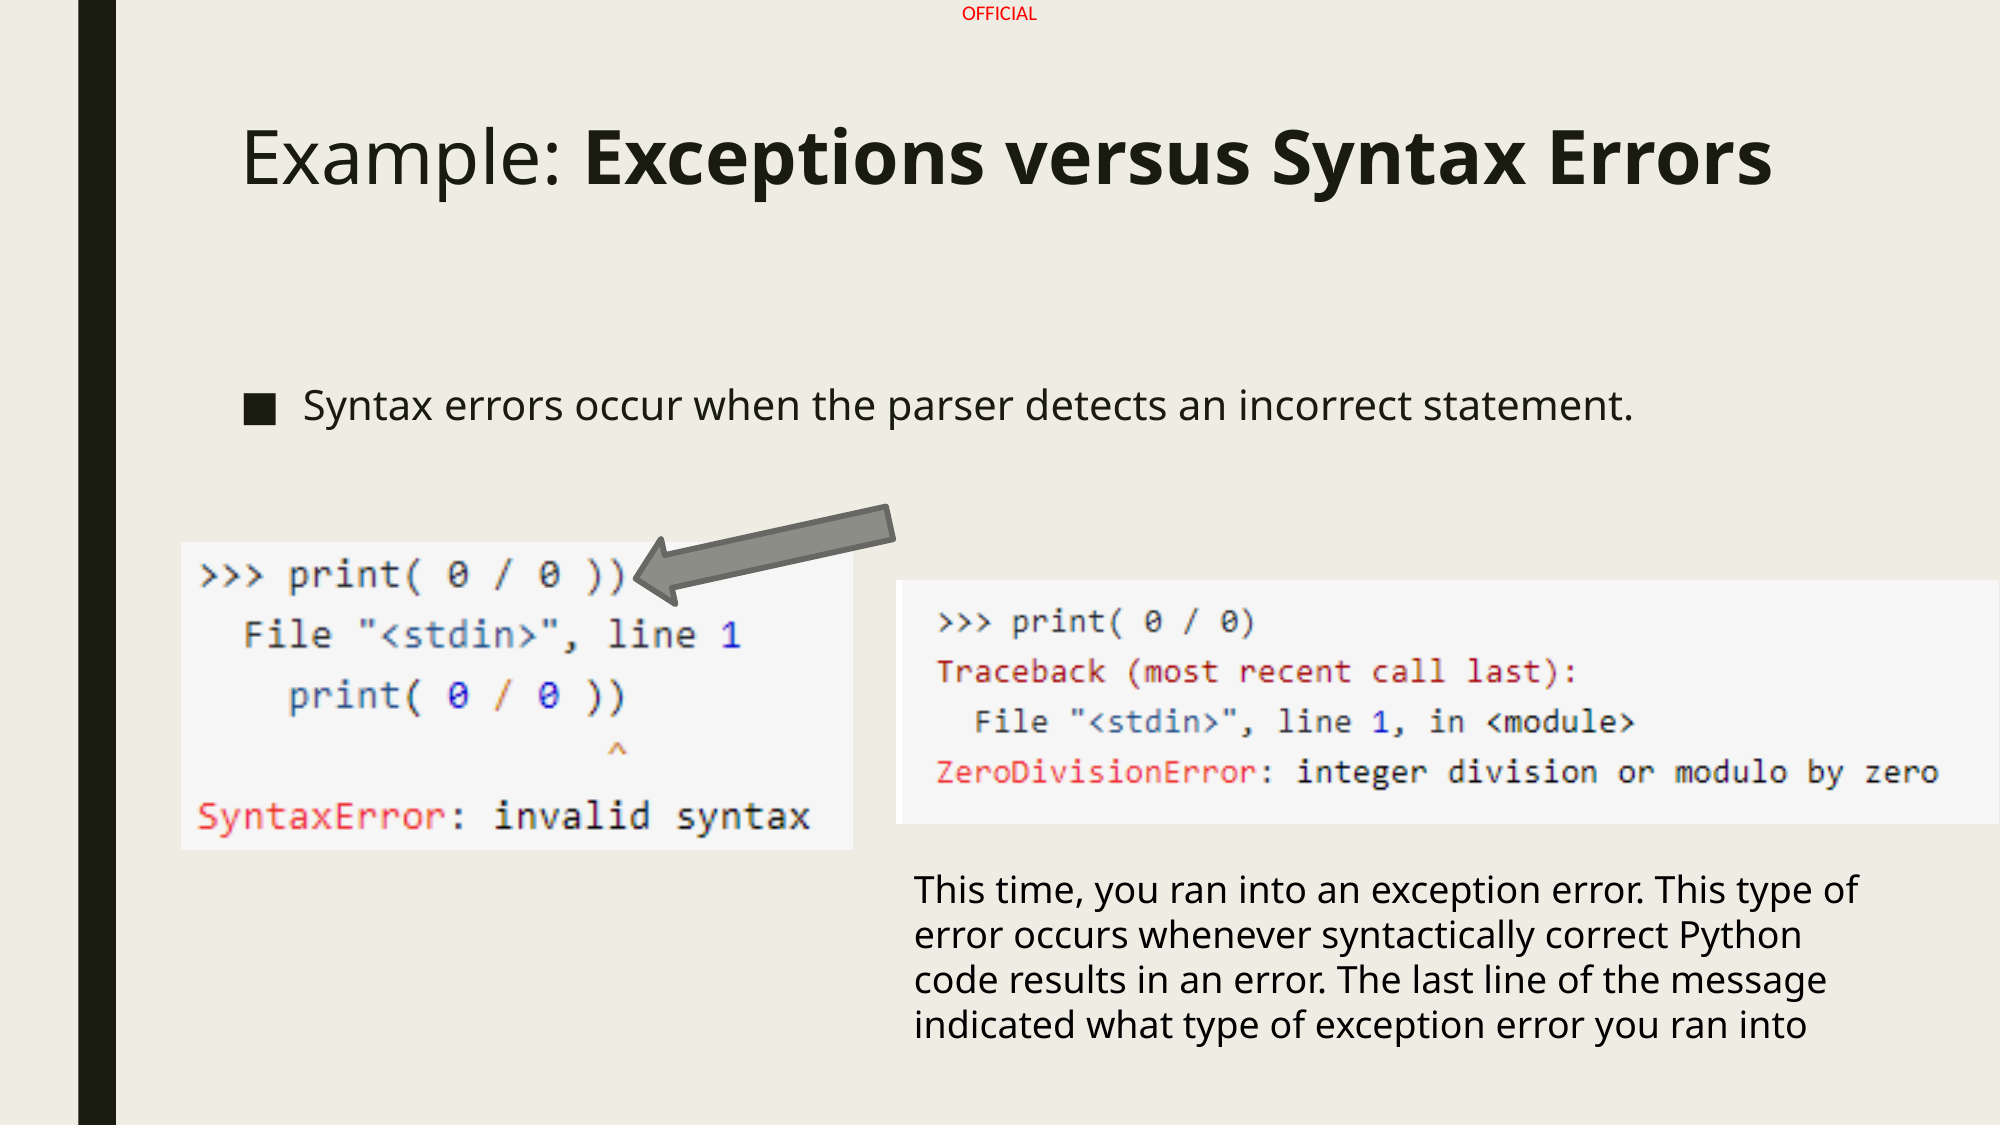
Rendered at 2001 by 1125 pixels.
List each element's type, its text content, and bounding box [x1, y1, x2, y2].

picture [181, 542, 853, 850]
picture [896, 580, 1999, 824]
text_box [710, 503, 897, 551]
text_box This time, you ran into an exception error. This type of error occurs whenever syntactically correct Python code results in an error. The last line of the message indicated what type of exception error you ran into [899, 858, 1900, 1054]
text_box [655, 535, 665, 542]
list Syntax errors occur when the parser detects an incorrect statement. [225, 375, 1800, 963]
title Example: Exceptions versus Syntax Errors [225, 112, 1800, 357]
